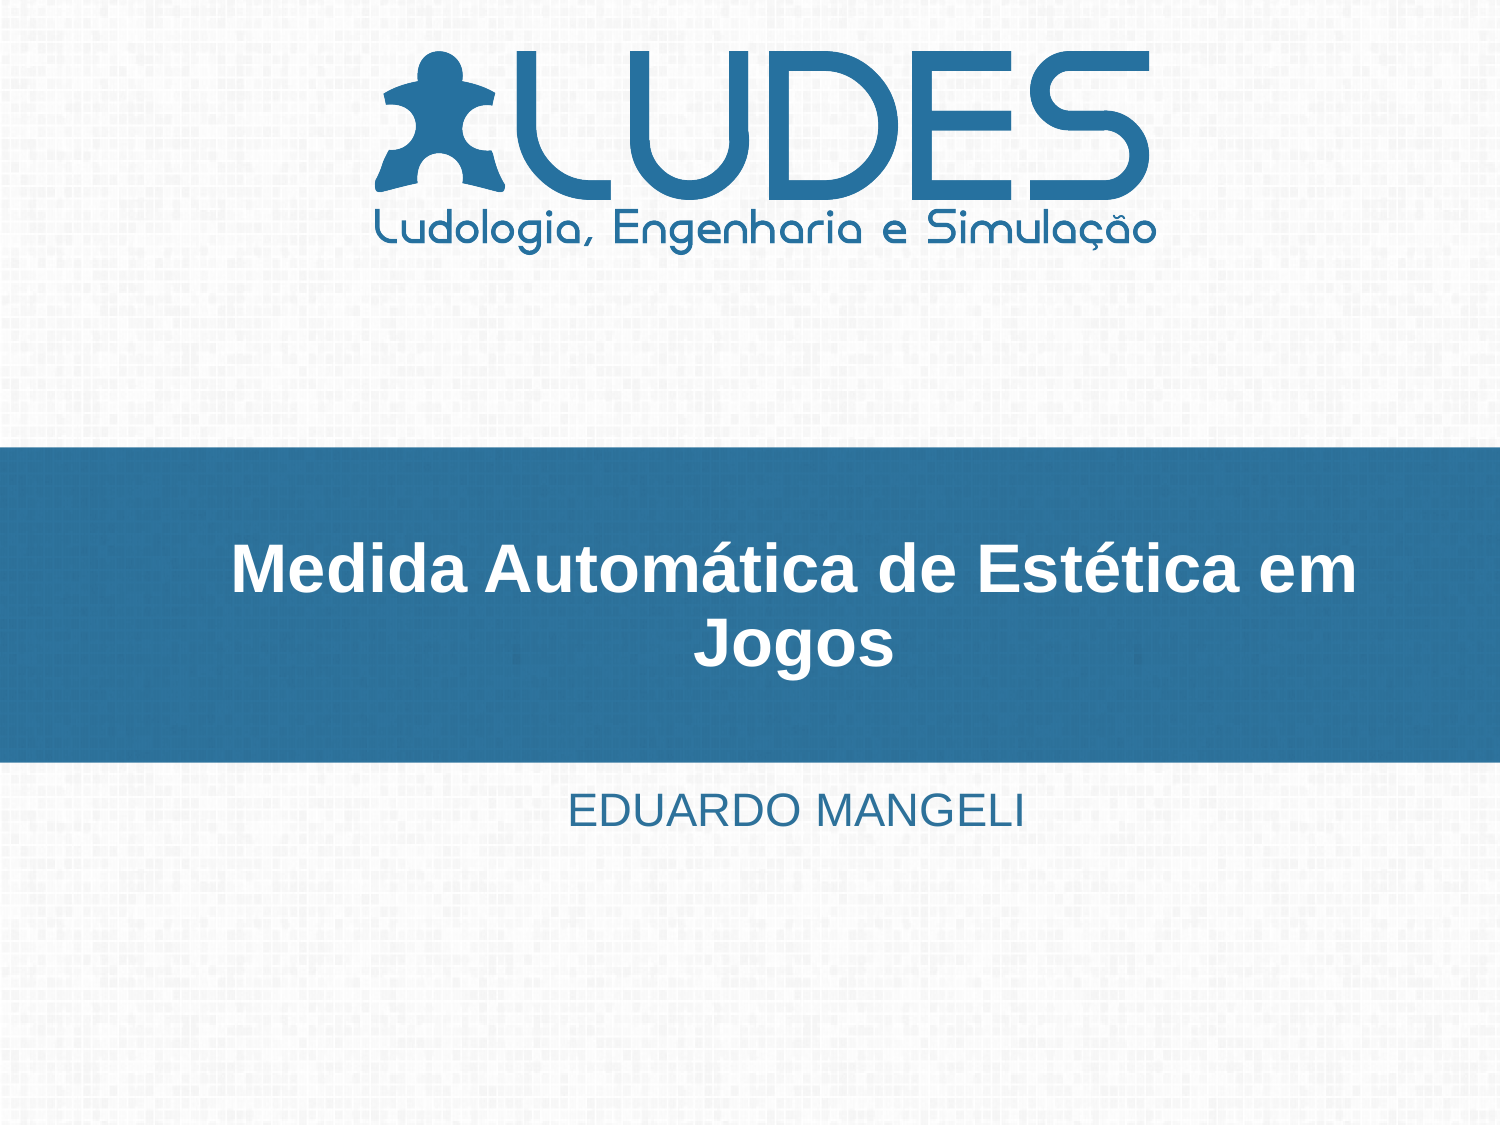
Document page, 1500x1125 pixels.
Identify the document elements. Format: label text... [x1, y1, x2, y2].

list Eduardo Mangeli [194, 772, 1400, 993]
title Medida Automática de Estética em Jogos [147, 515, 1443, 699]
picture [0, 0, 1500, 1125]
